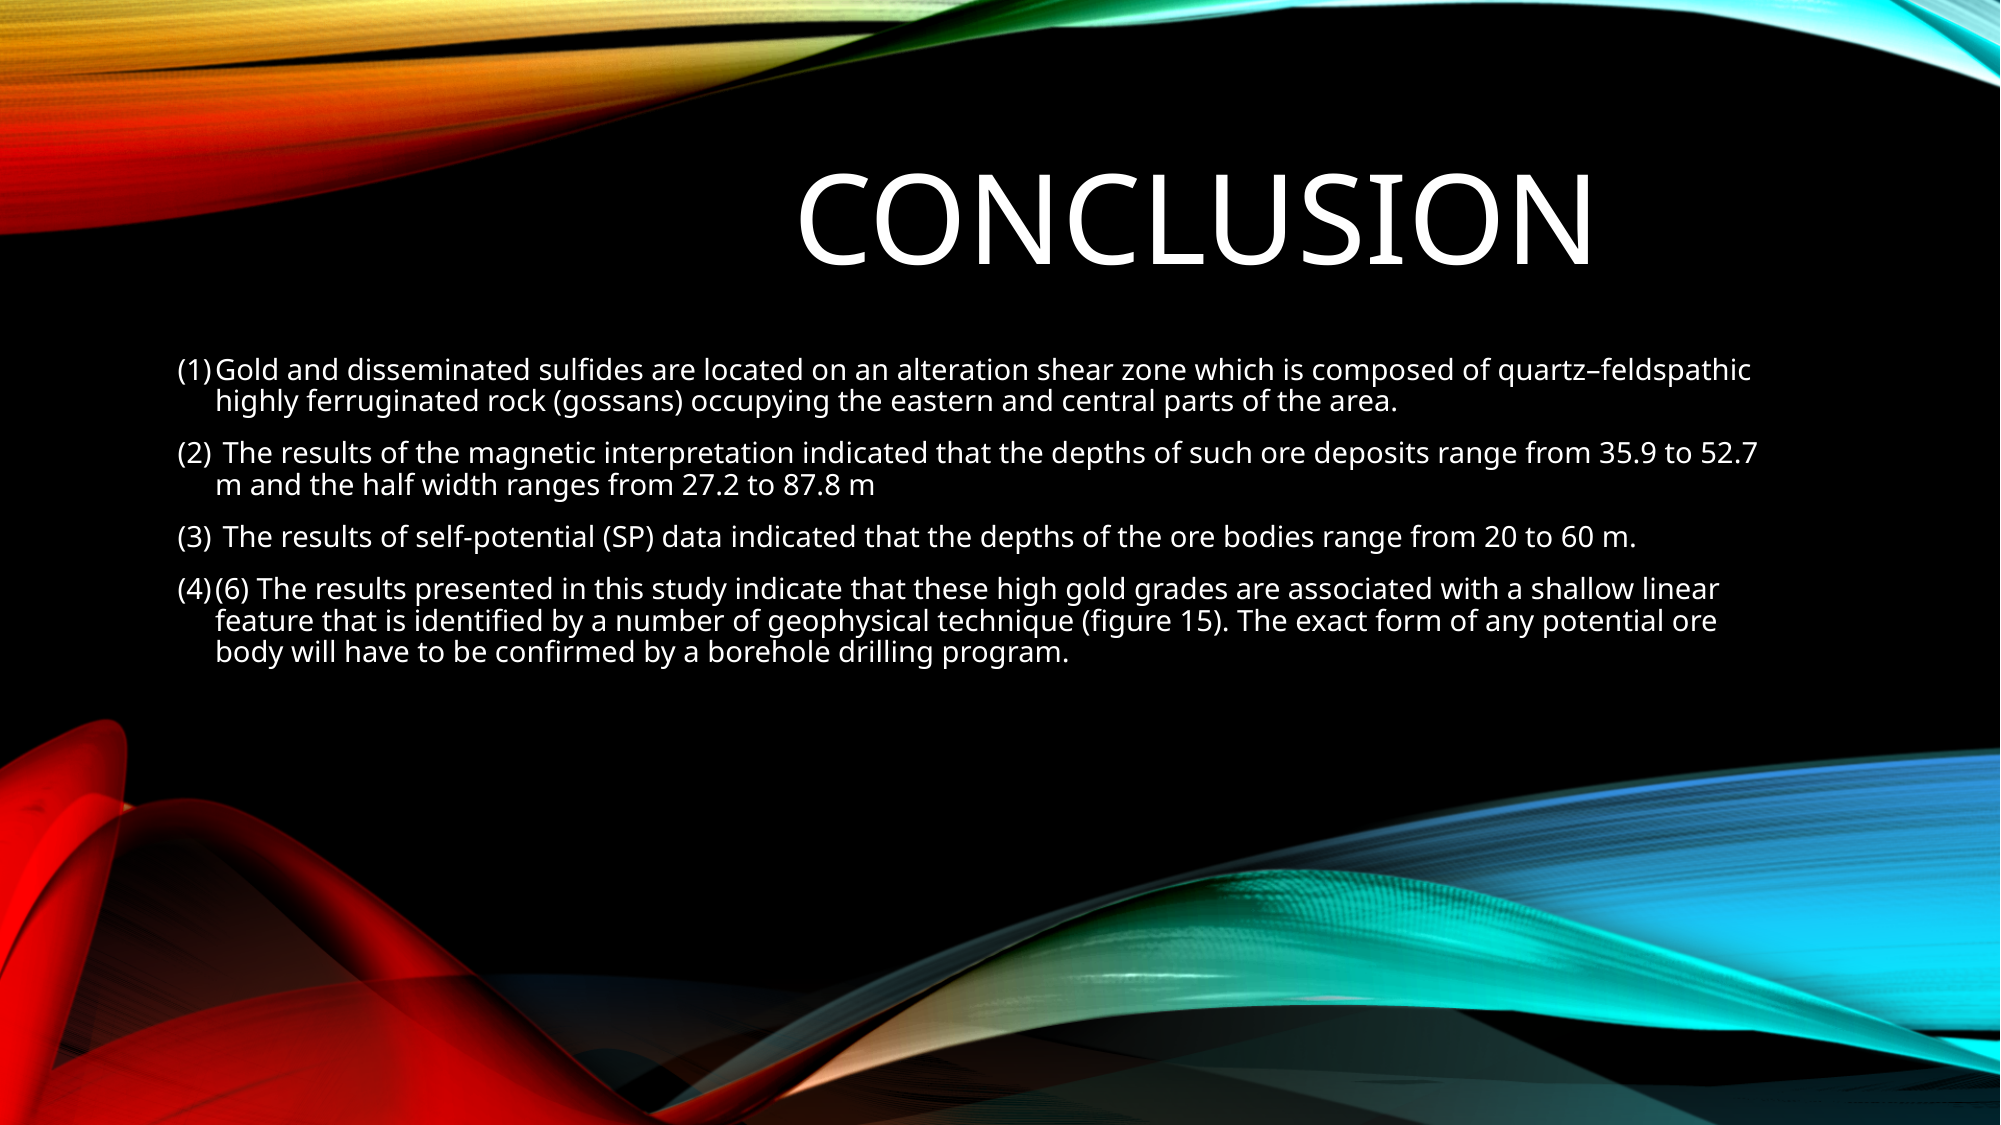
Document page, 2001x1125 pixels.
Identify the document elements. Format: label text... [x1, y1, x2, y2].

subtitle Gold and disseminated sulfides are located on an alteration shear zone which is composed of quartz–feldspathic highly ferruginated rock (gossans) occupying the eastern and central parts of the area. The results of the magnetic interpretation indicated that the depths of such ore deposits range from 35.9 to 52.7 m and the half width ranges from 27.2 to 87.8 m The results of self-potential (SP) data indicated that the depths of the ore bodies range from 20 to 60 m. (6) The results presented in this study indicate that these high gold grades are associated with a shallow linear feature that is identified by a number of geophysical technique (figure 15). The exact form of any potential ore body will have to be confirmed by a borehole drilling program. [162, 347, 1793, 763]
picture [0, 0, 778, 237]
picture [0, 717, 2000, 1125]
title conclusion [778, 0, 2000, 300]
